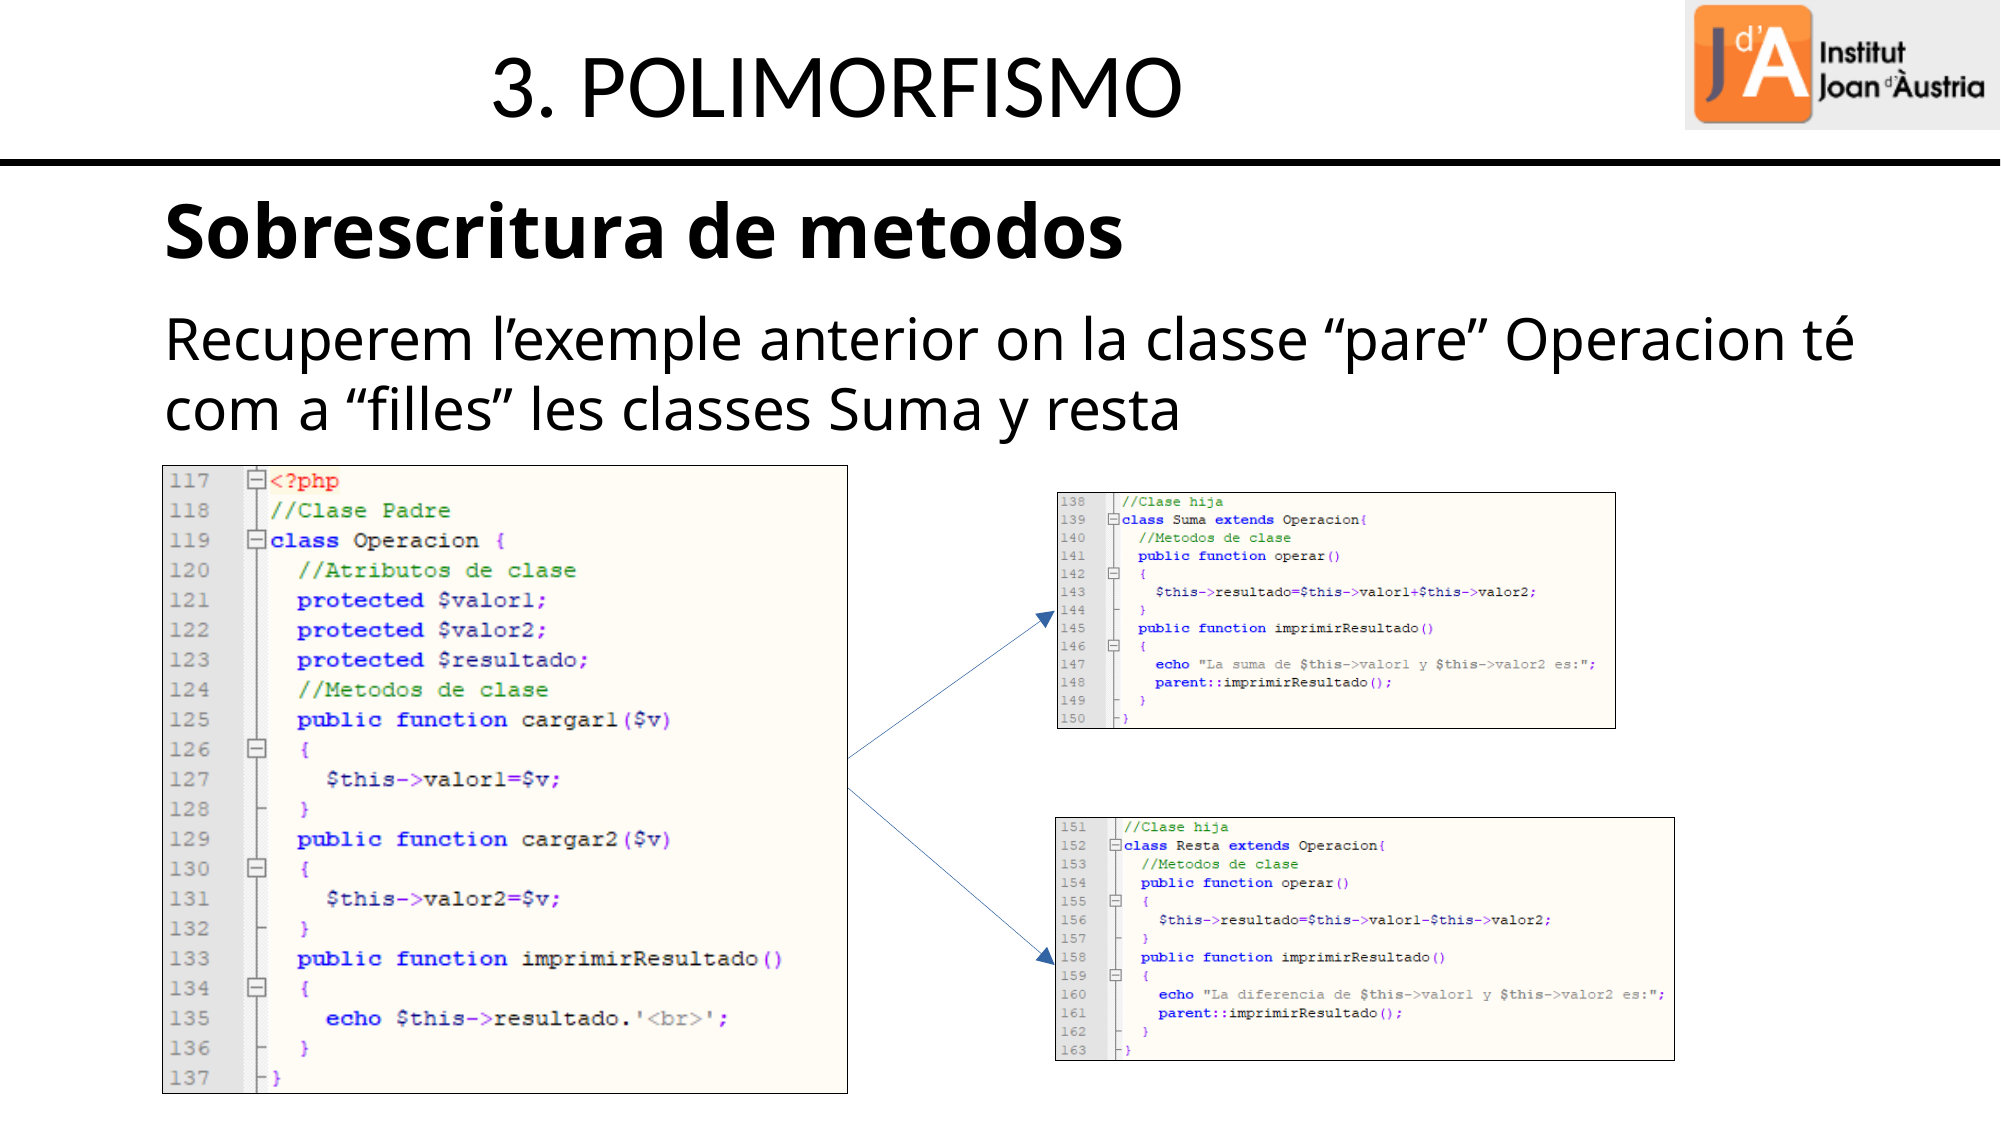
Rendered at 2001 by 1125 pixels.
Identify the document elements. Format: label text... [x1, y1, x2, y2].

picture [162, 465, 849, 1094]
text_box 3. POLIMORFISMO [0, 0, 1675, 146]
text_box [853, 610, 1056, 966]
title Sobrescritura de metodos [162, 199, 1825, 299]
picture [1685, 0, 2000, 130]
picture [1057, 492, 1617, 730]
picture [1054, 817, 1676, 1061]
text_box Recuperem l’exemple anterior on la classe “pare” Operacion té com a “filles” les classes Suma y resta [162, 299, 1938, 442]
